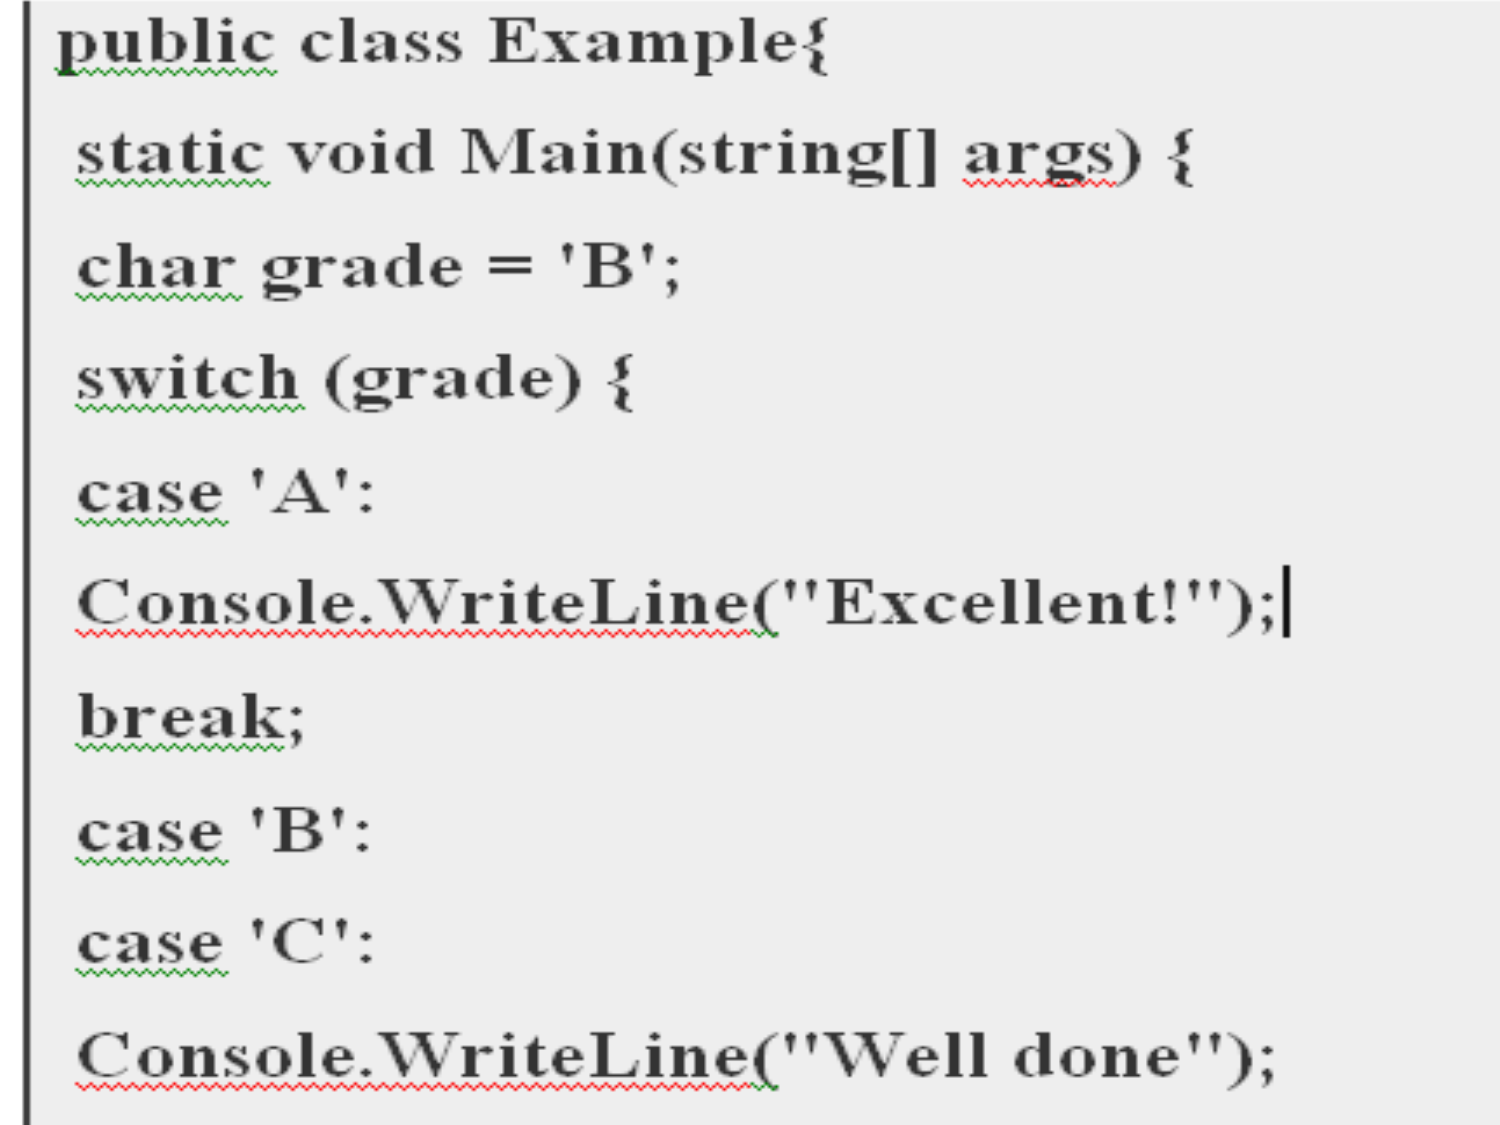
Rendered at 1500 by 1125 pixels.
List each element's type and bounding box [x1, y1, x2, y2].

list [0, 0, 1500, 1125]
